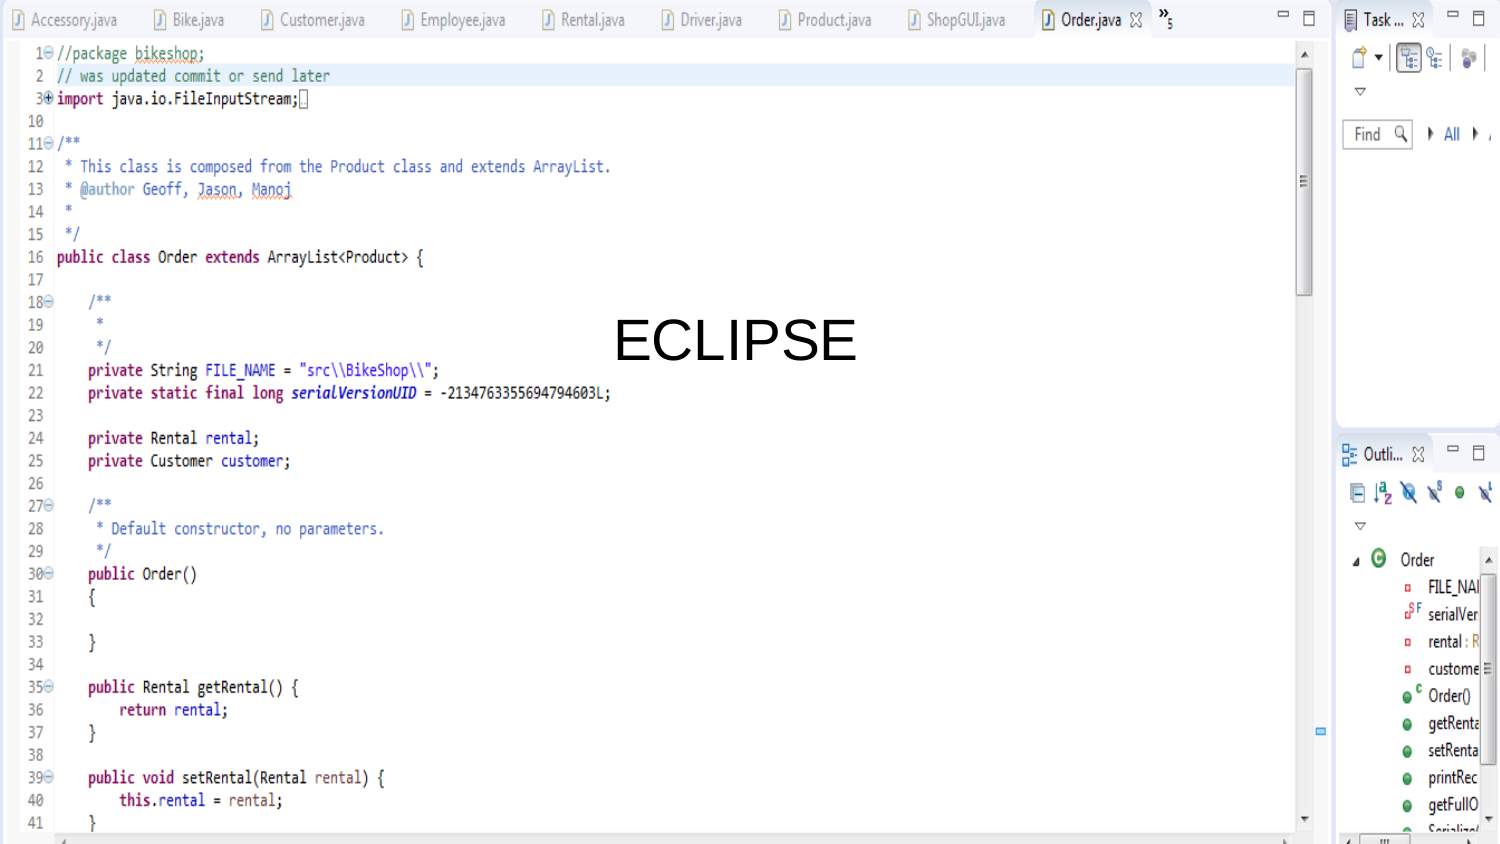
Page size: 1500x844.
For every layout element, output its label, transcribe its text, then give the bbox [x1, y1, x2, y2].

title ECLIPSE [37, 286, 1435, 381]
picture [0, 0, 1500, 844]
